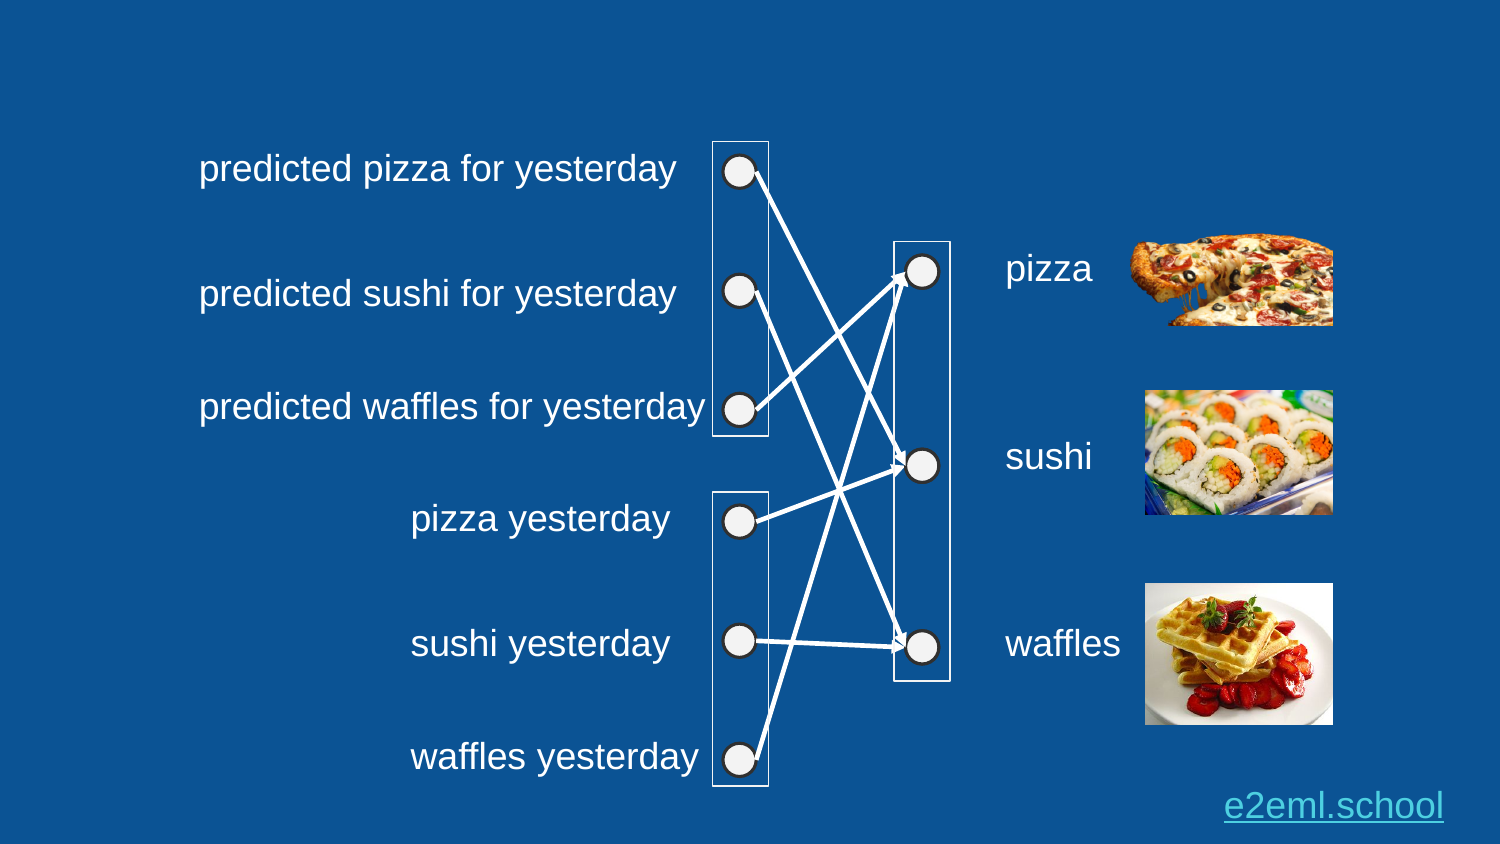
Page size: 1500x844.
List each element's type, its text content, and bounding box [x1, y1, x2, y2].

text_box predicted sushi for yesterday [183, 254, 712, 342]
picture [1130, 231, 1334, 326]
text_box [755, 171, 906, 271]
text_box predicted pizza for yesterday [183, 129, 759, 217]
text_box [755, 656, 906, 761]
picture [1145, 583, 1334, 725]
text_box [755, 271, 906, 411]
text_box pizza yesterday [395, 479, 749, 567]
text_box sushi [990, 416, 1139, 504]
text_box predicted waffles for yesterday [183, 366, 749, 455]
picture [1145, 390, 1334, 515]
text_box [712, 491, 769, 786]
subtitle e2eml.school [1208, 759, 1478, 832]
text_box sushi yesterday [395, 604, 712, 692]
text_box [712, 141, 769, 436]
text_box waffles yesterday [395, 716, 759, 804]
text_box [755, 419, 906, 648]
text_box pizza [990, 229, 1164, 317]
text_box waffles [990, 604, 1139, 692]
text_box [910, 241, 951, 681]
